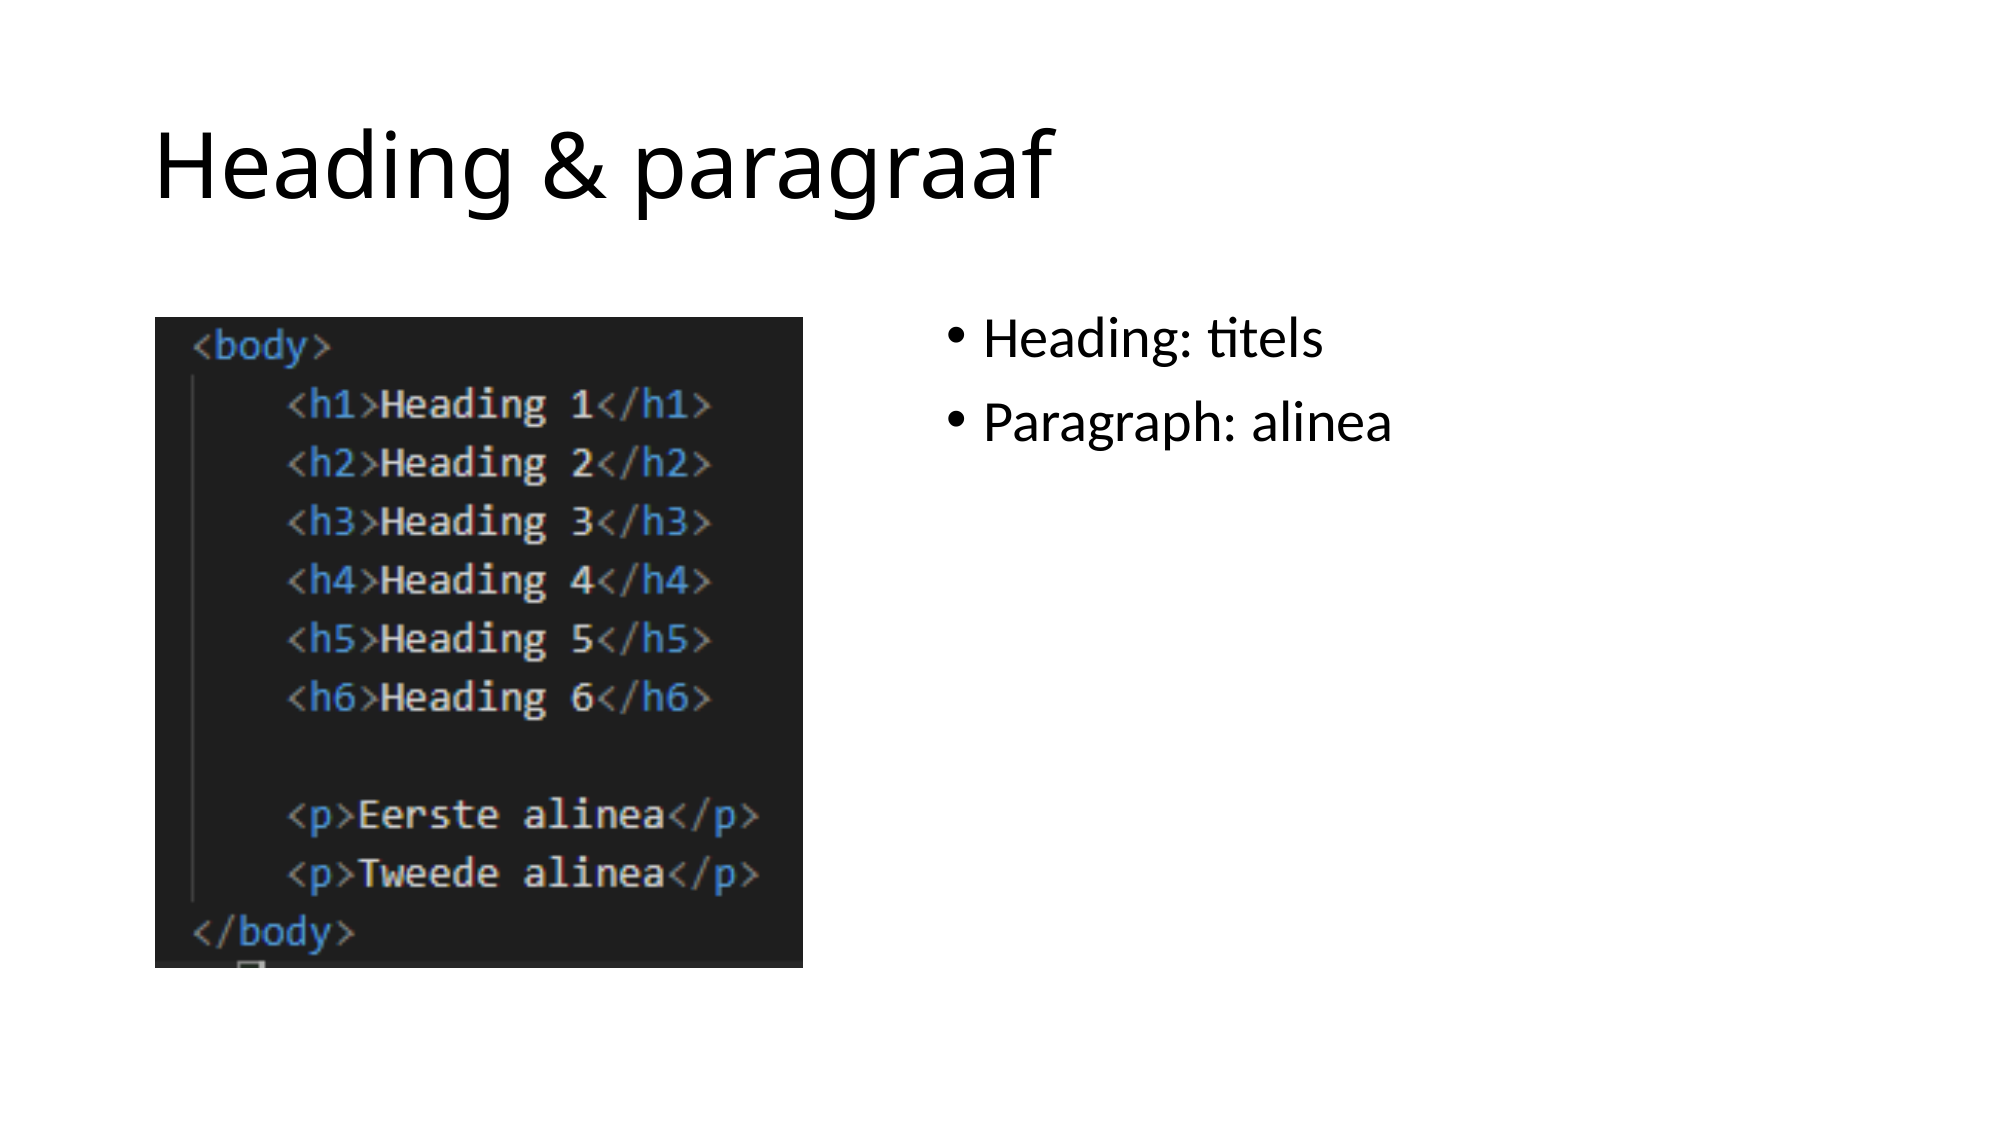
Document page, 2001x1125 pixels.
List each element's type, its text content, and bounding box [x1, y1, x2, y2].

picture [155, 317, 803, 968]
list Heading: titels Paragraph: alinea [931, 299, 1863, 1014]
title Heading & paragraaf [137, 59, 1863, 278]
